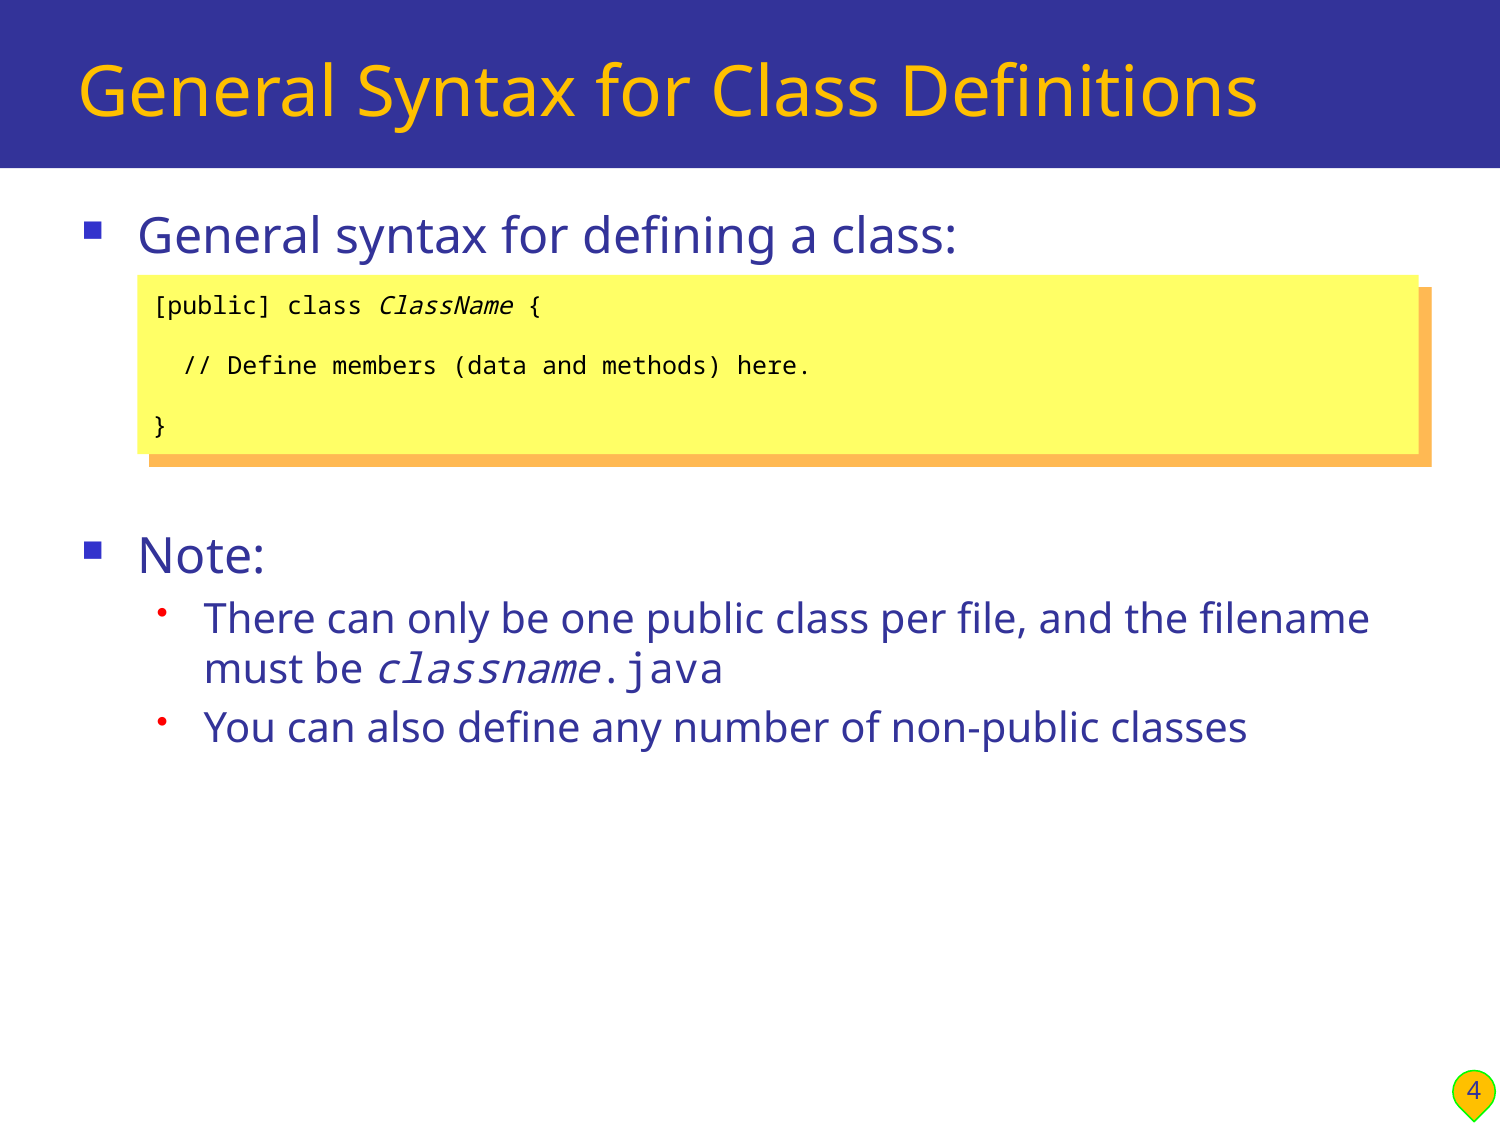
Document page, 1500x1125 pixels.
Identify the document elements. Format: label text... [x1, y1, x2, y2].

text_box [public] class ClassName { // Define members (data and methods) here. } [137, 274, 1419, 455]
footer 4 [1431, 1040, 1500, 1117]
list General syntax for defining a class: Note: There can only be one public class per file, and the filename must be classname.java You can also define any number of non-public classes [66, 196, 1460, 1007]
title General Syntax for Class Definitions [61, 24, 1465, 139]
